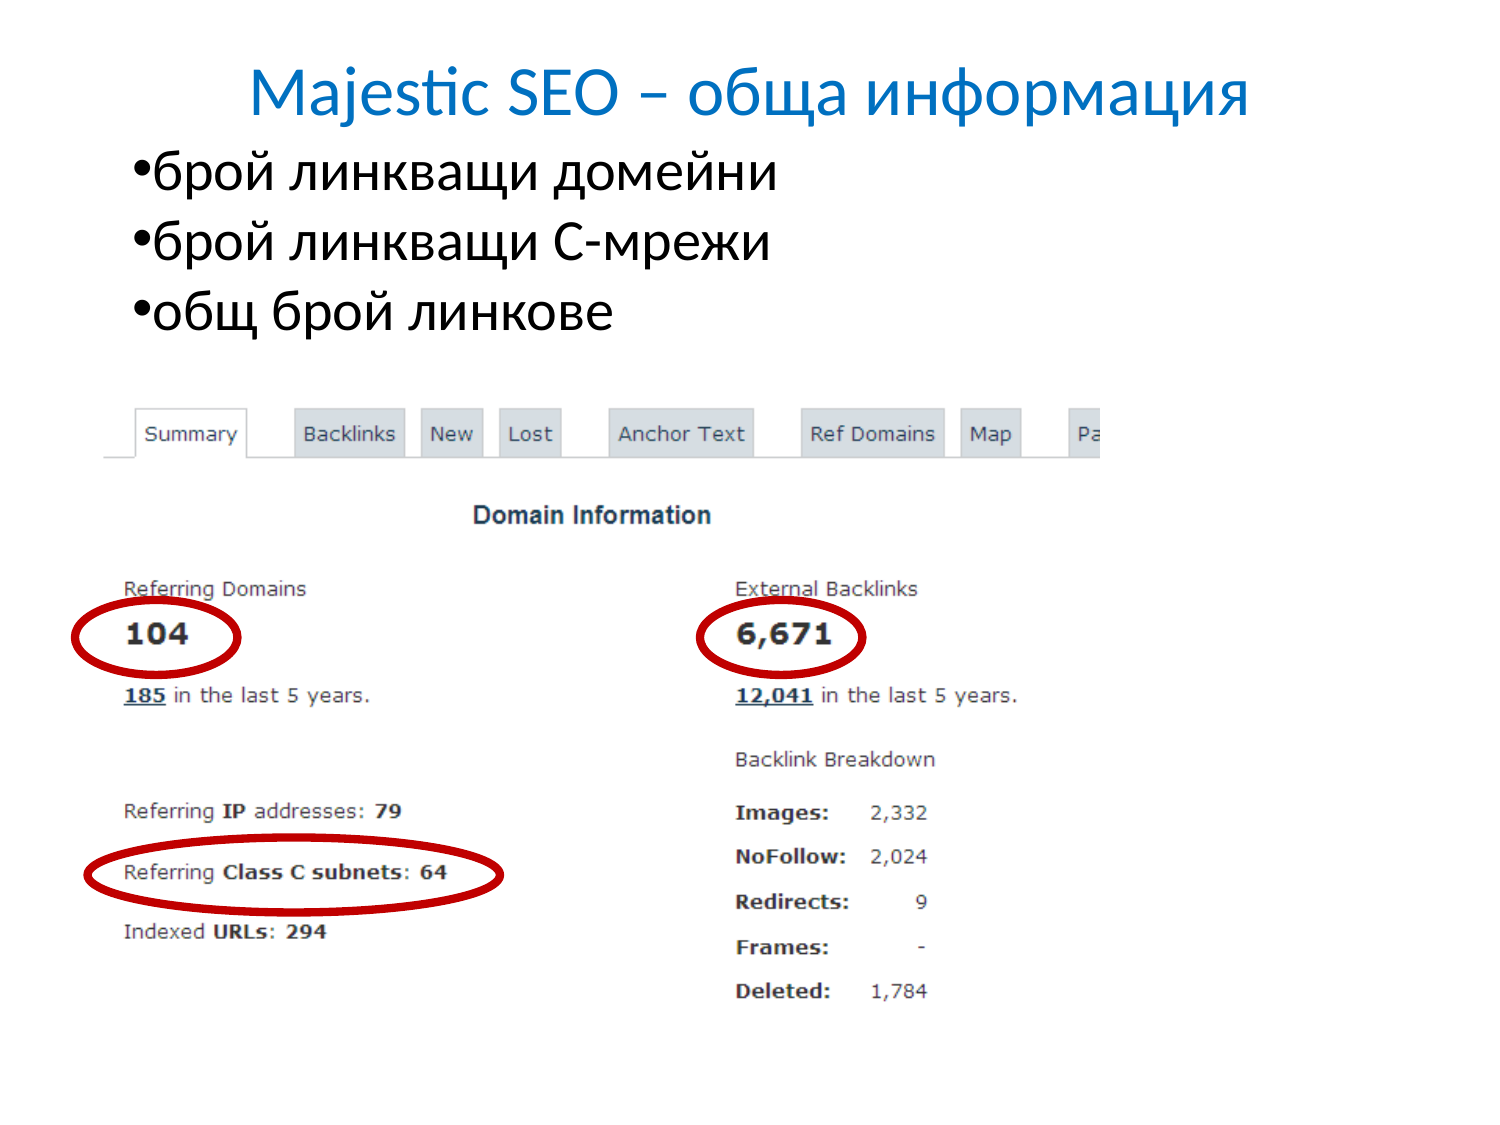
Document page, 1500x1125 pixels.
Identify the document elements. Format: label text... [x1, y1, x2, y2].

text_box брой линкващи домейни брой линкващи C-мрежи общ брой линкове [87, 125, 1400, 350]
text_box Majestic SEO – обща информация [50, 37, 1450, 138]
picture [99, 399, 1101, 1026]
text_box [85, 863, 94, 887]
text_box [72, 610, 94, 664]
